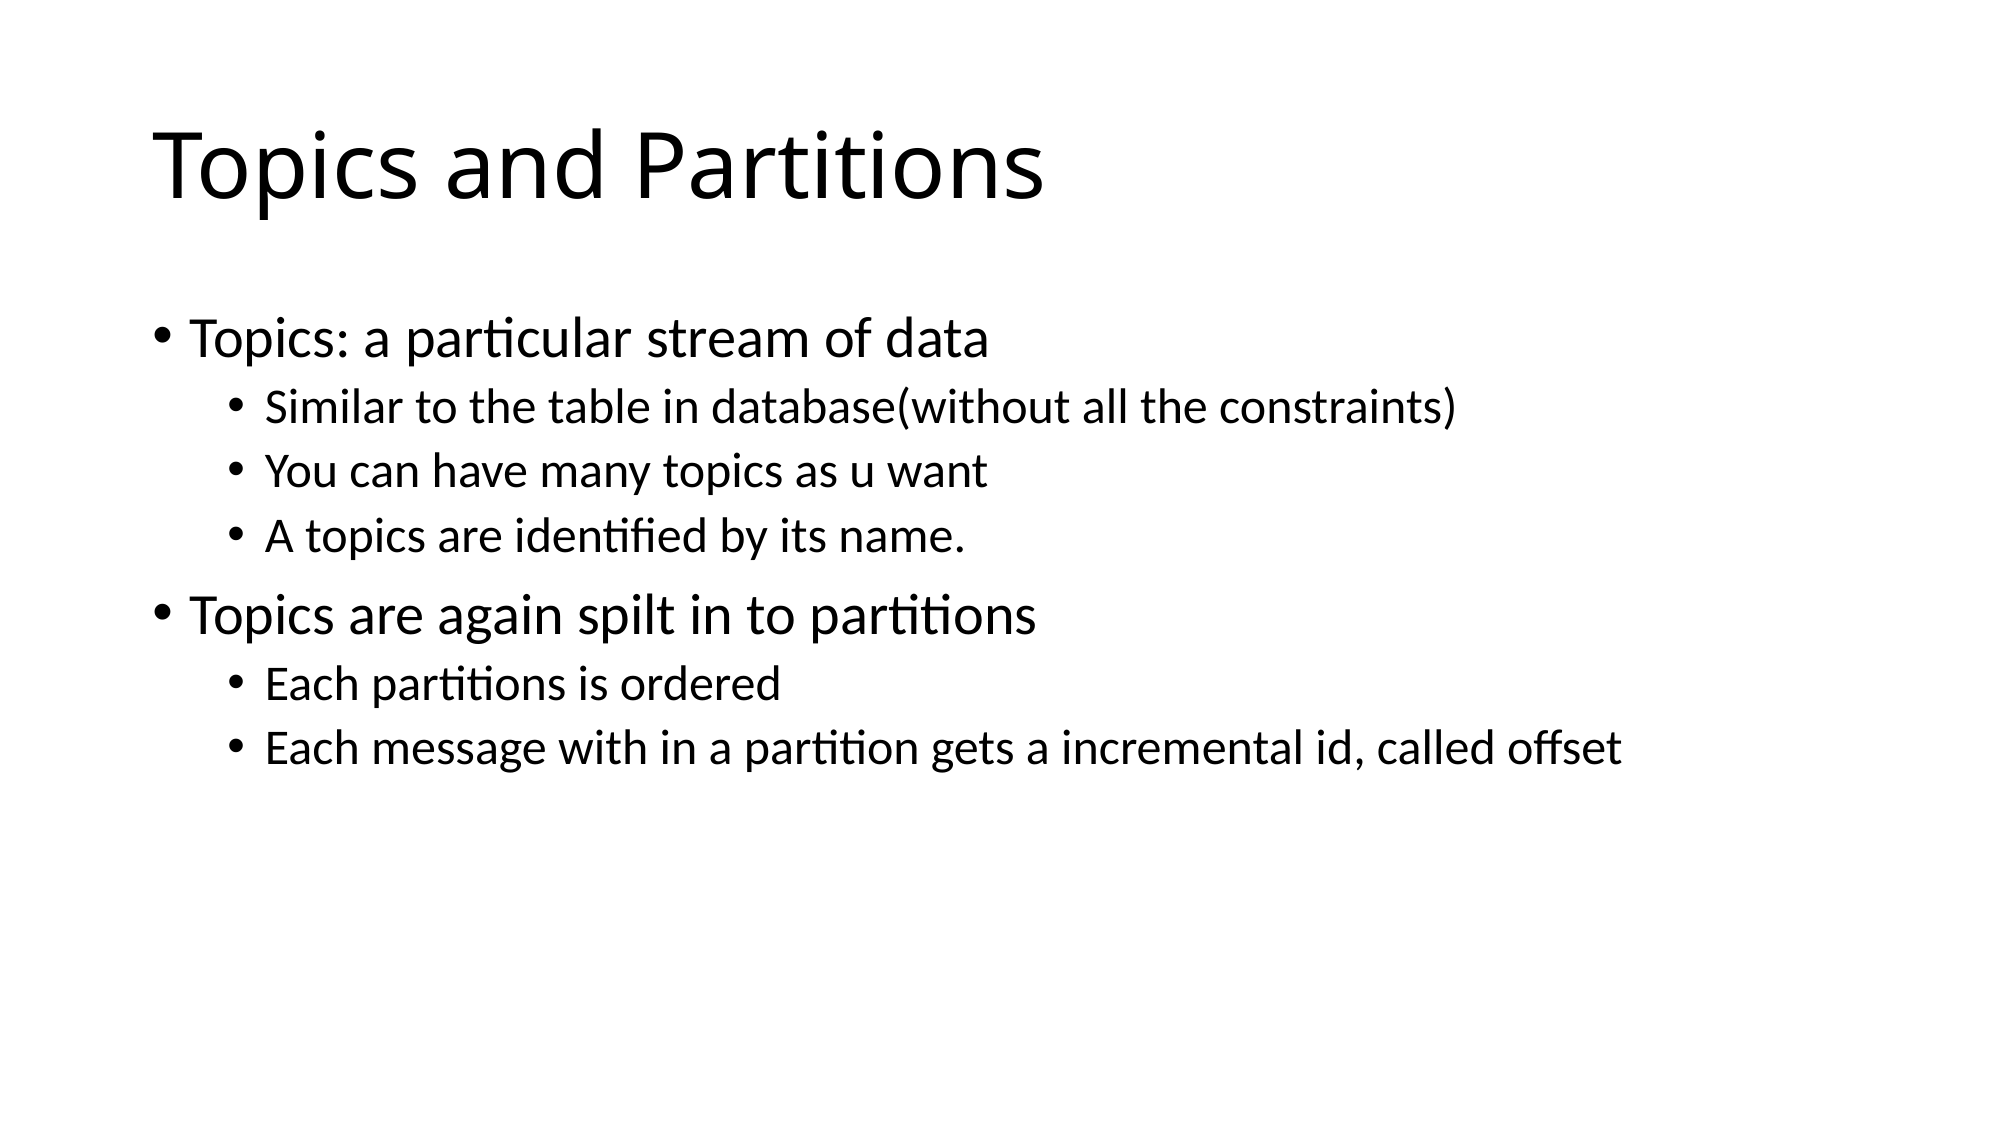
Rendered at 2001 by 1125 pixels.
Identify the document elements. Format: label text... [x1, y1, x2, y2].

list Topics: a particular stream of data Similar to the table in database(without all the constraints) You can have many topics as u want A topics are identified by its name. Topics are again spilt in to partitions Each partitions is ordered Each message with in a partition gets a incremental id, called offset [137, 299, 1863, 1014]
title Topics and Partitions [137, 59, 1863, 278]
